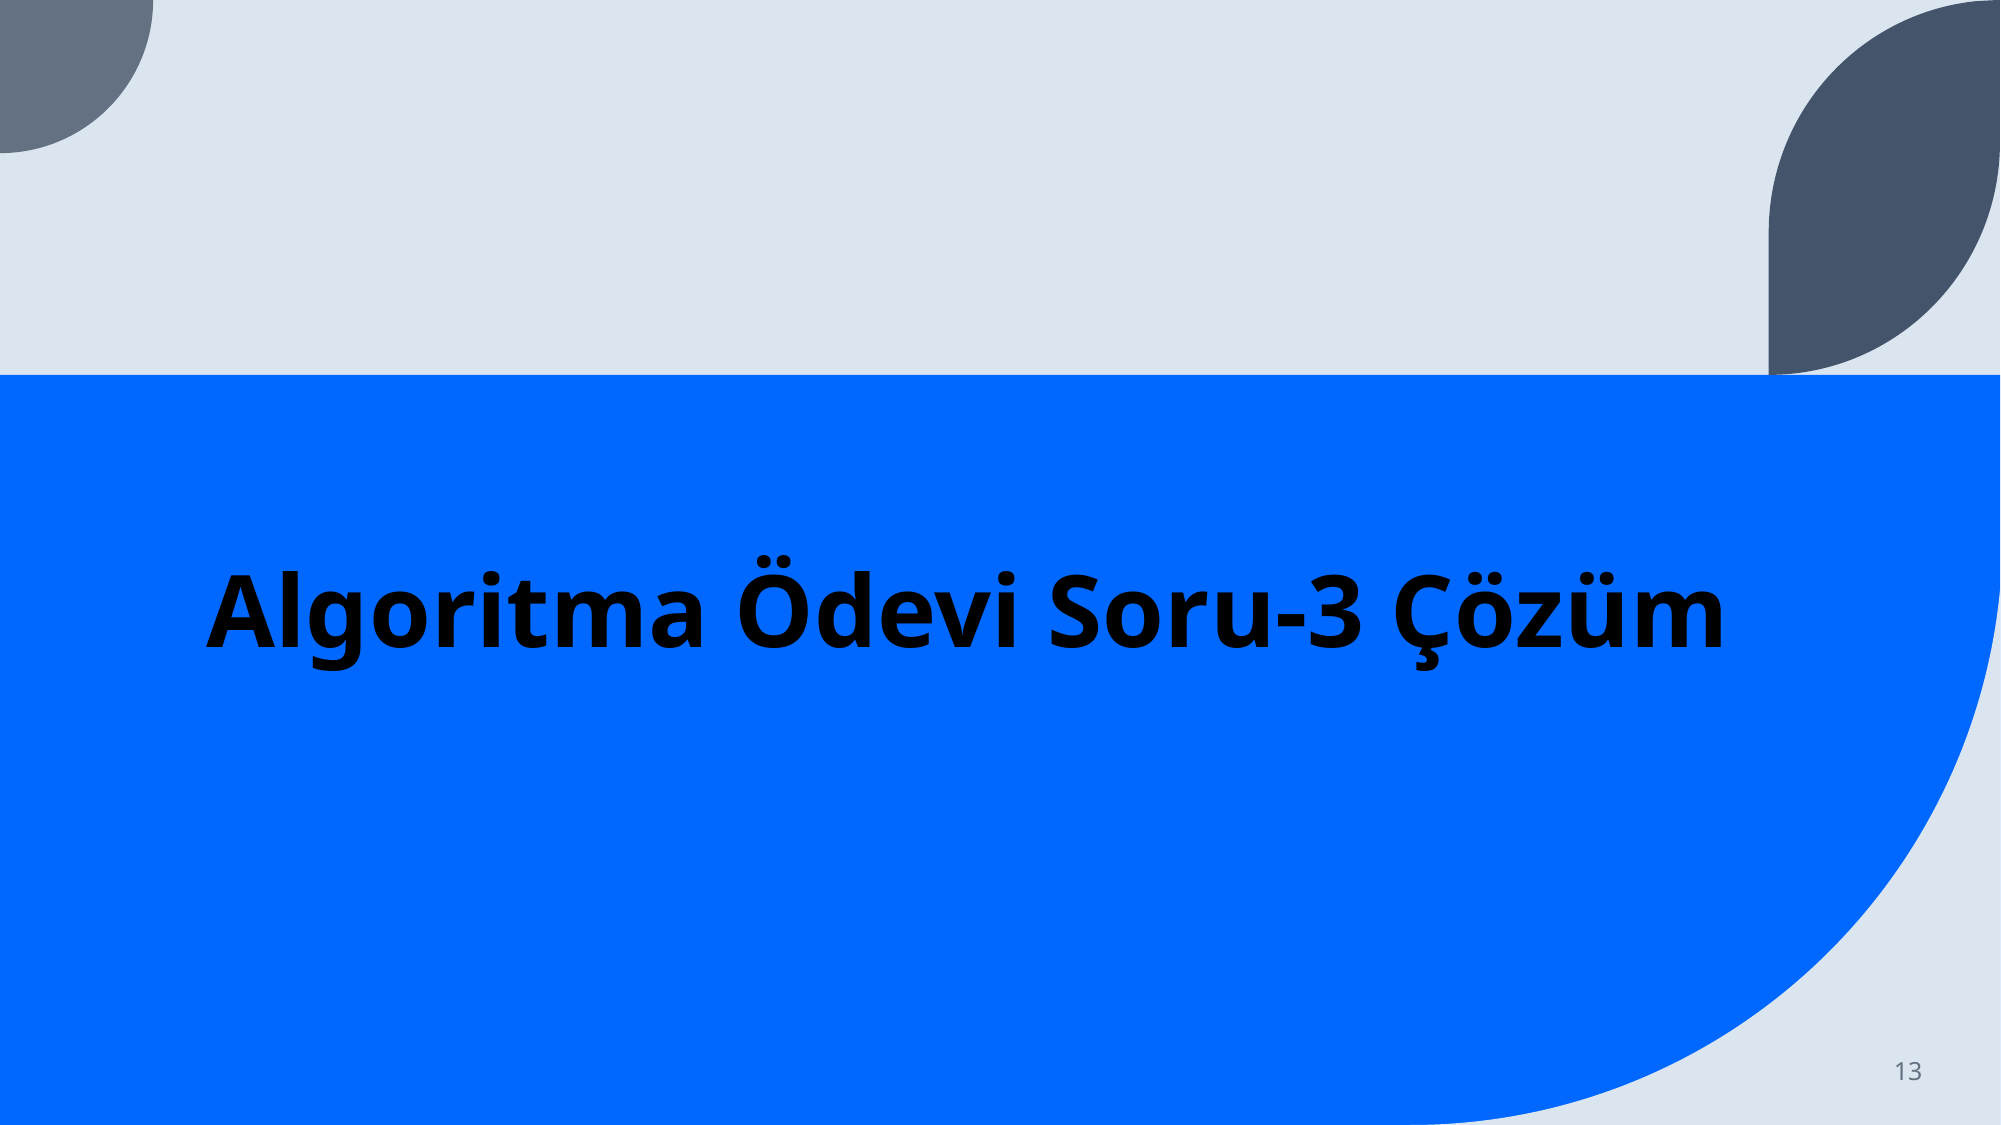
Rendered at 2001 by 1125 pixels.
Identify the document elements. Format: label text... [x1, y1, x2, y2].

title Algoritma Ödevi Soru-3 Çözüm [191, 62, 1796, 677]
slide_number 13 [1674, 1042, 1938, 1103]
